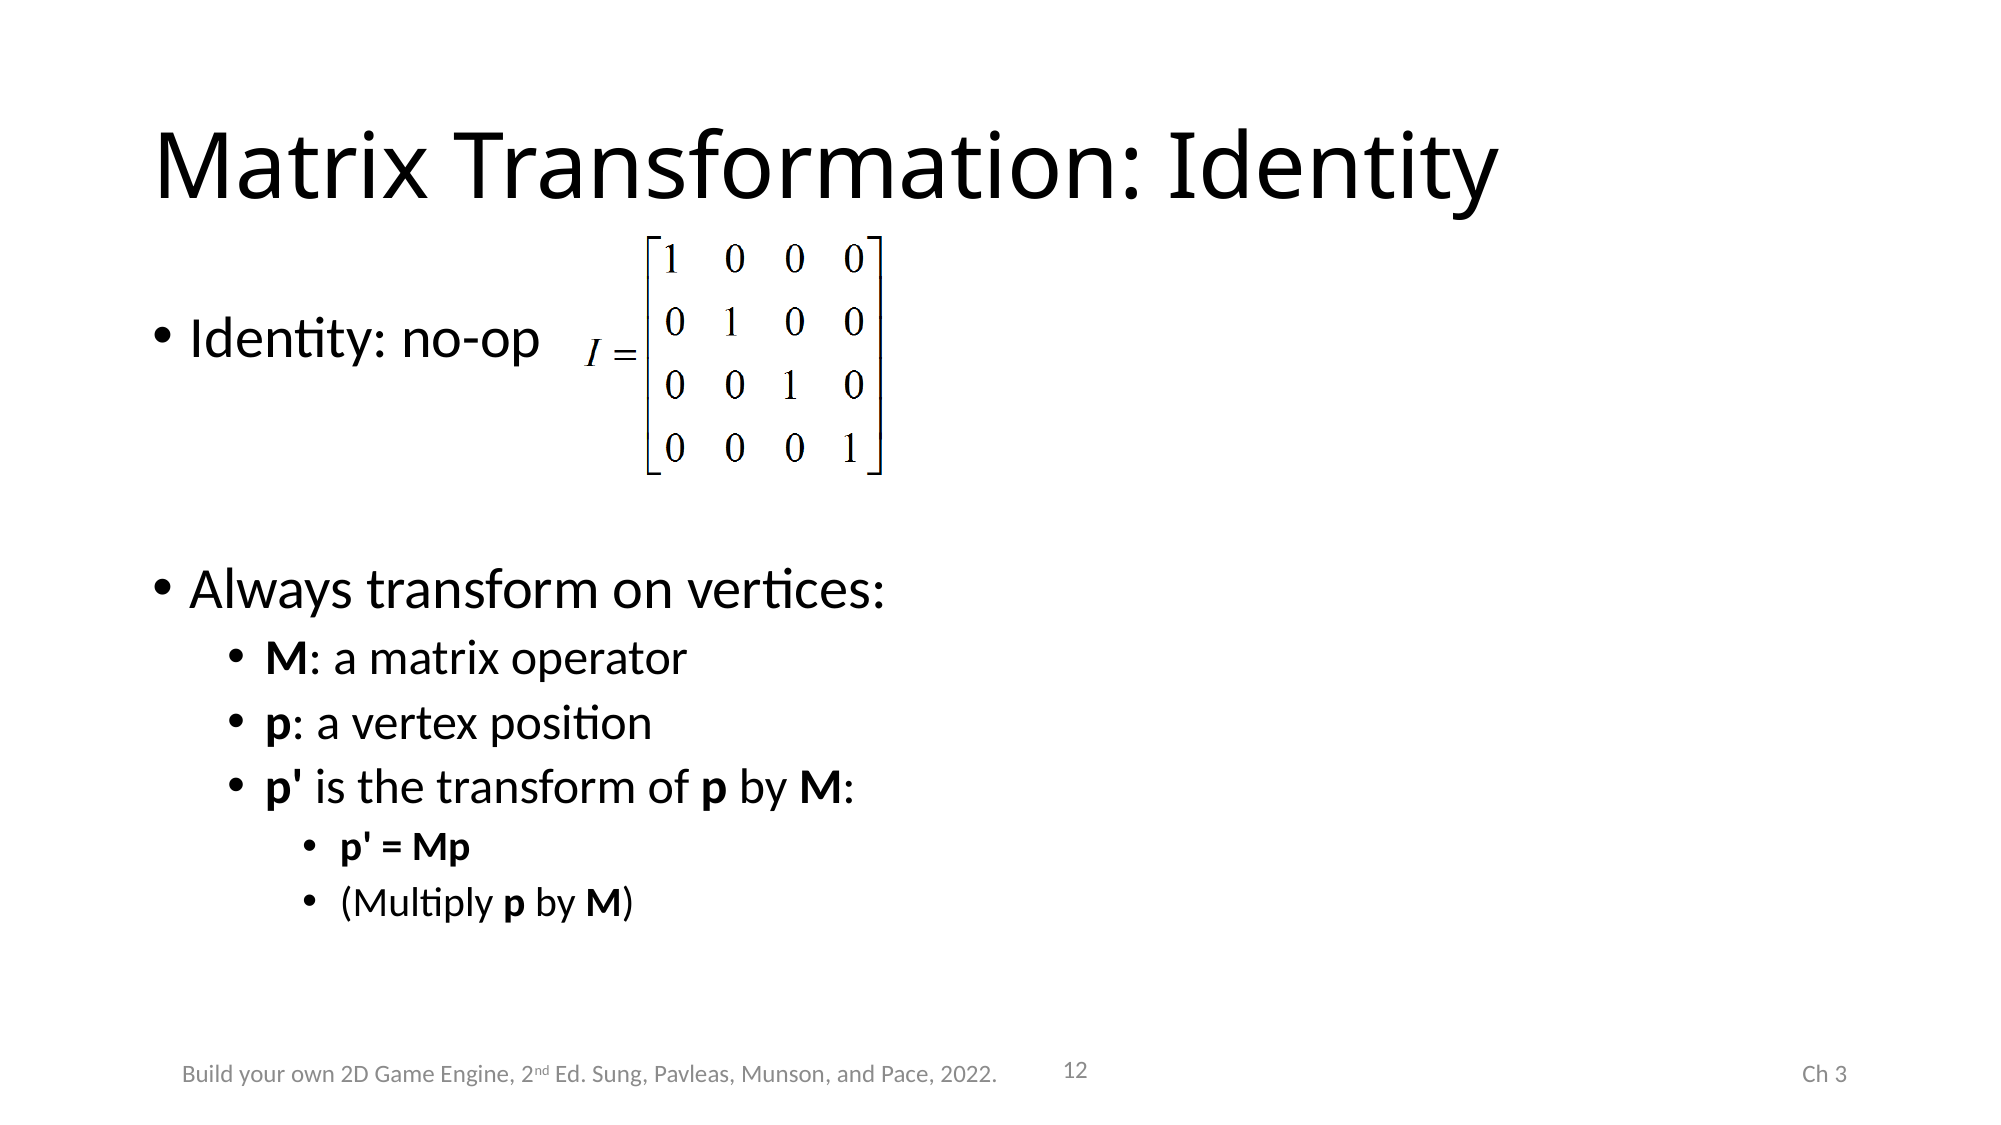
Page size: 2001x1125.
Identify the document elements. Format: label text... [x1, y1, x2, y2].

title Matrix Transformation: Identity [137, 59, 1863, 278]
picture [574, 226, 902, 489]
list Identity: no-op Always transform on vertices: M: a matrix operator p: a vertex position p' is the transform of p by M: p' = Mp (Multiply p by M) [137, 299, 1863, 1014]
